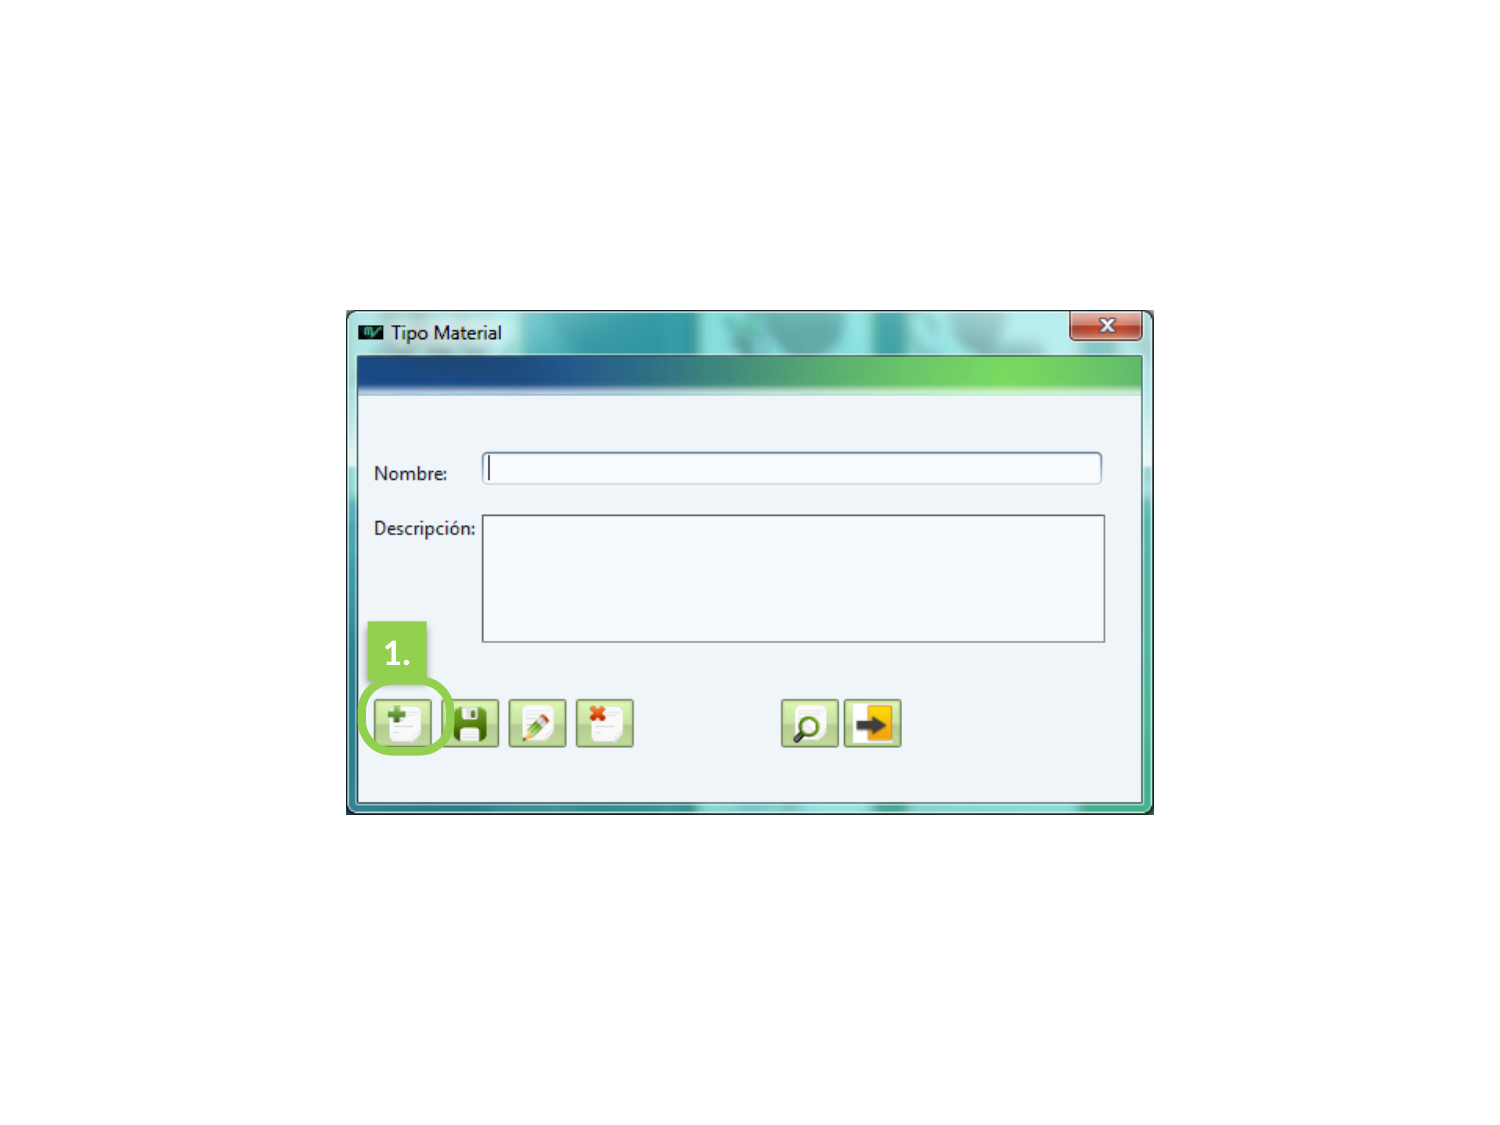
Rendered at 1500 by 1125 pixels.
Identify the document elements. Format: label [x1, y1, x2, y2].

text_box [346, 309, 1154, 815]
